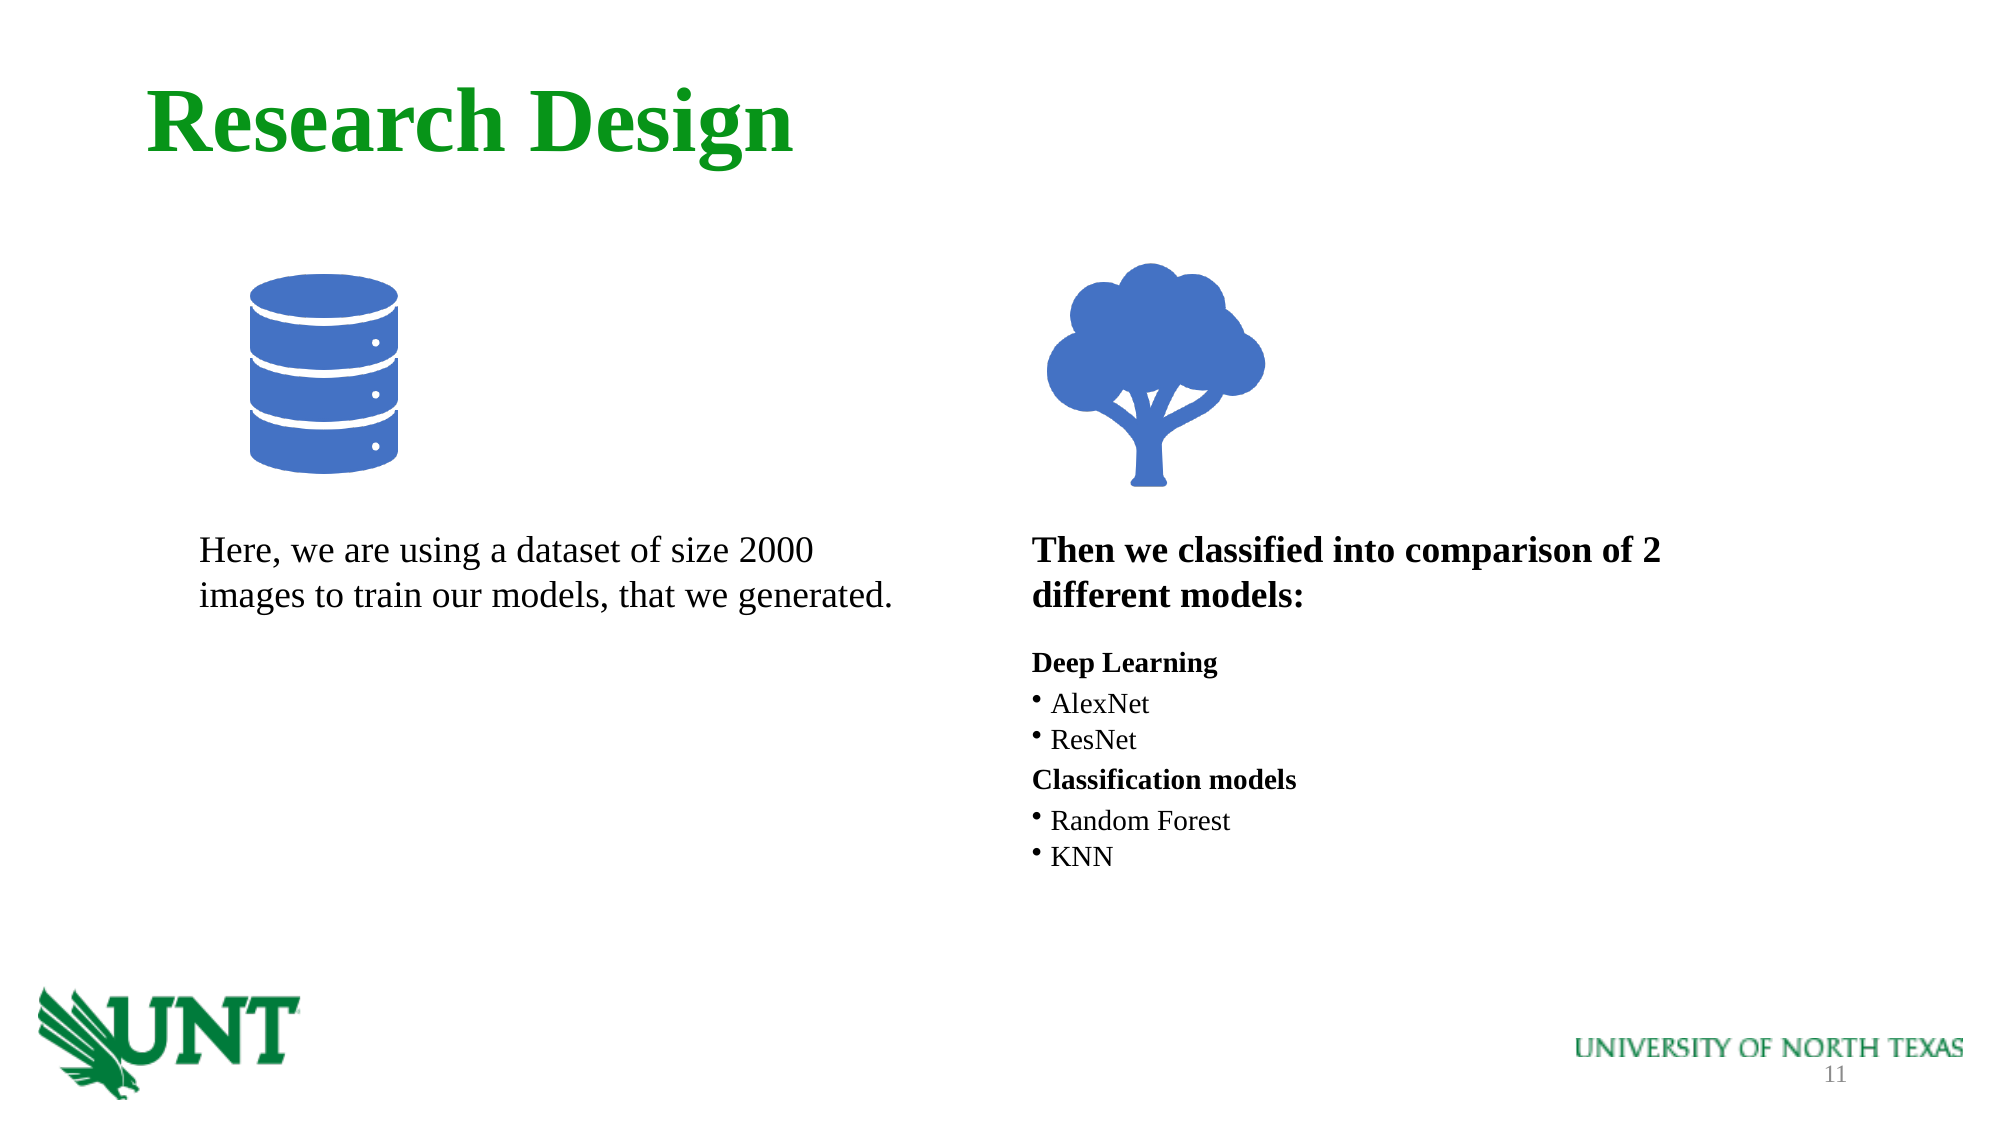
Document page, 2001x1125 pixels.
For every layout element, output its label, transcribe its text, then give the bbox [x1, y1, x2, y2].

picture [1575, 1038, 1963, 1057]
picture [37, 986, 301, 1100]
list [93, 201, 1846, 924]
title Research Design [131, 59, 1884, 184]
slide_number 11 [1412, 1042, 1863, 1103]
